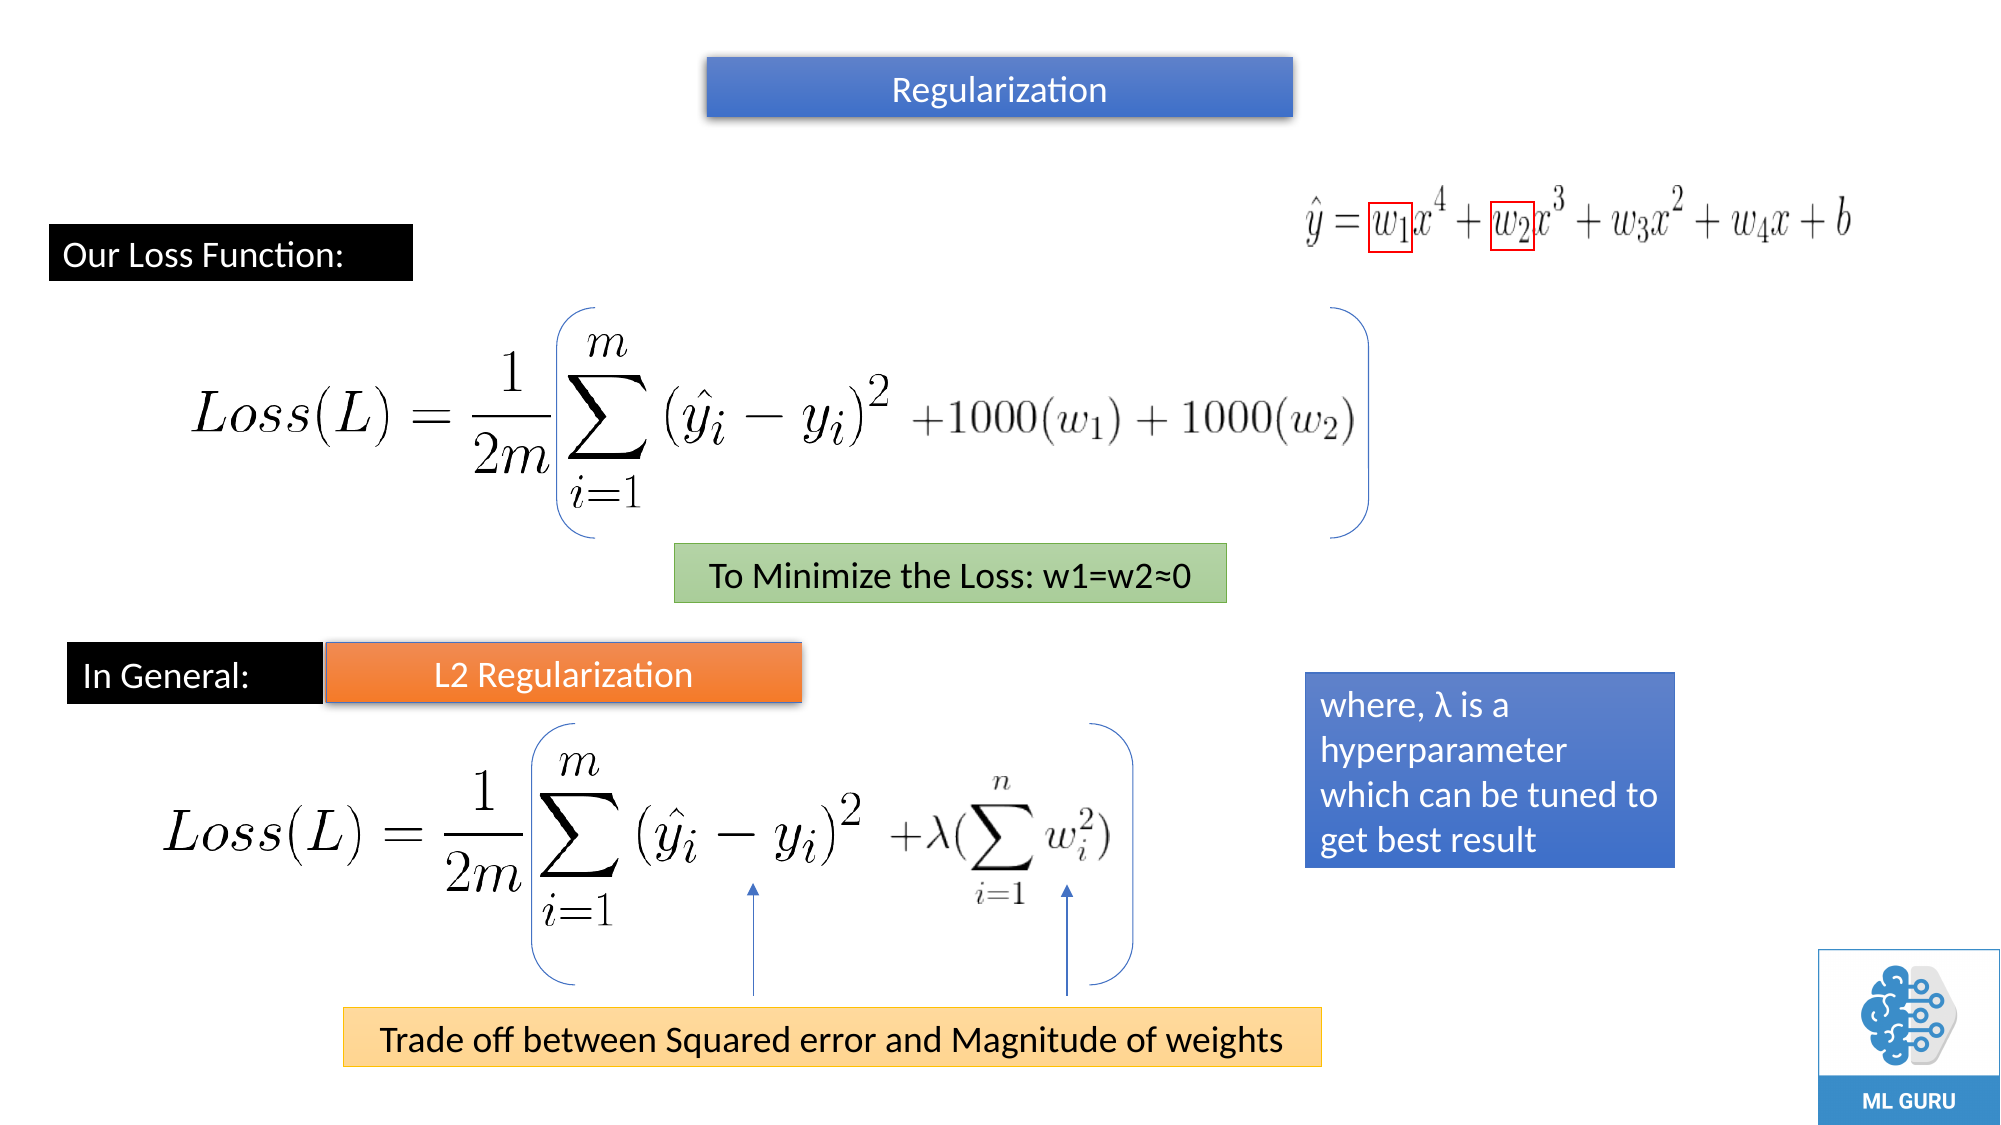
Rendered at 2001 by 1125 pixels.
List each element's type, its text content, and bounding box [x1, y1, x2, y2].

text_box To Minimize the Loss: w1=w2≈0 [674, 543, 1227, 603]
text_box where, λ is a hyperparameter which can be tuned to get best result [1305, 672, 1675, 868]
text_box Regularization [706, 57, 1293, 117]
text_box [531, 927, 752, 986]
text_box Trade off between Squared error and Magnitude of weights [343, 1007, 1322, 1067]
text_box [1368, 247, 1413, 253]
text_box L2 Regularization [325, 642, 802, 703]
text_box Our Loss Function: [46, 221, 416, 284]
text_box [533, 723, 1134, 986]
picture [1305, 185, 1852, 247]
picture [890, 776, 1110, 904]
text_box In General: [67, 642, 320, 704]
picture [163, 753, 860, 927]
picture [912, 396, 1354, 446]
picture [191, 334, 887, 508]
picture [1818, 949, 2000, 1125]
text_box [557, 307, 1370, 539]
text_box [1490, 247, 1535, 251]
